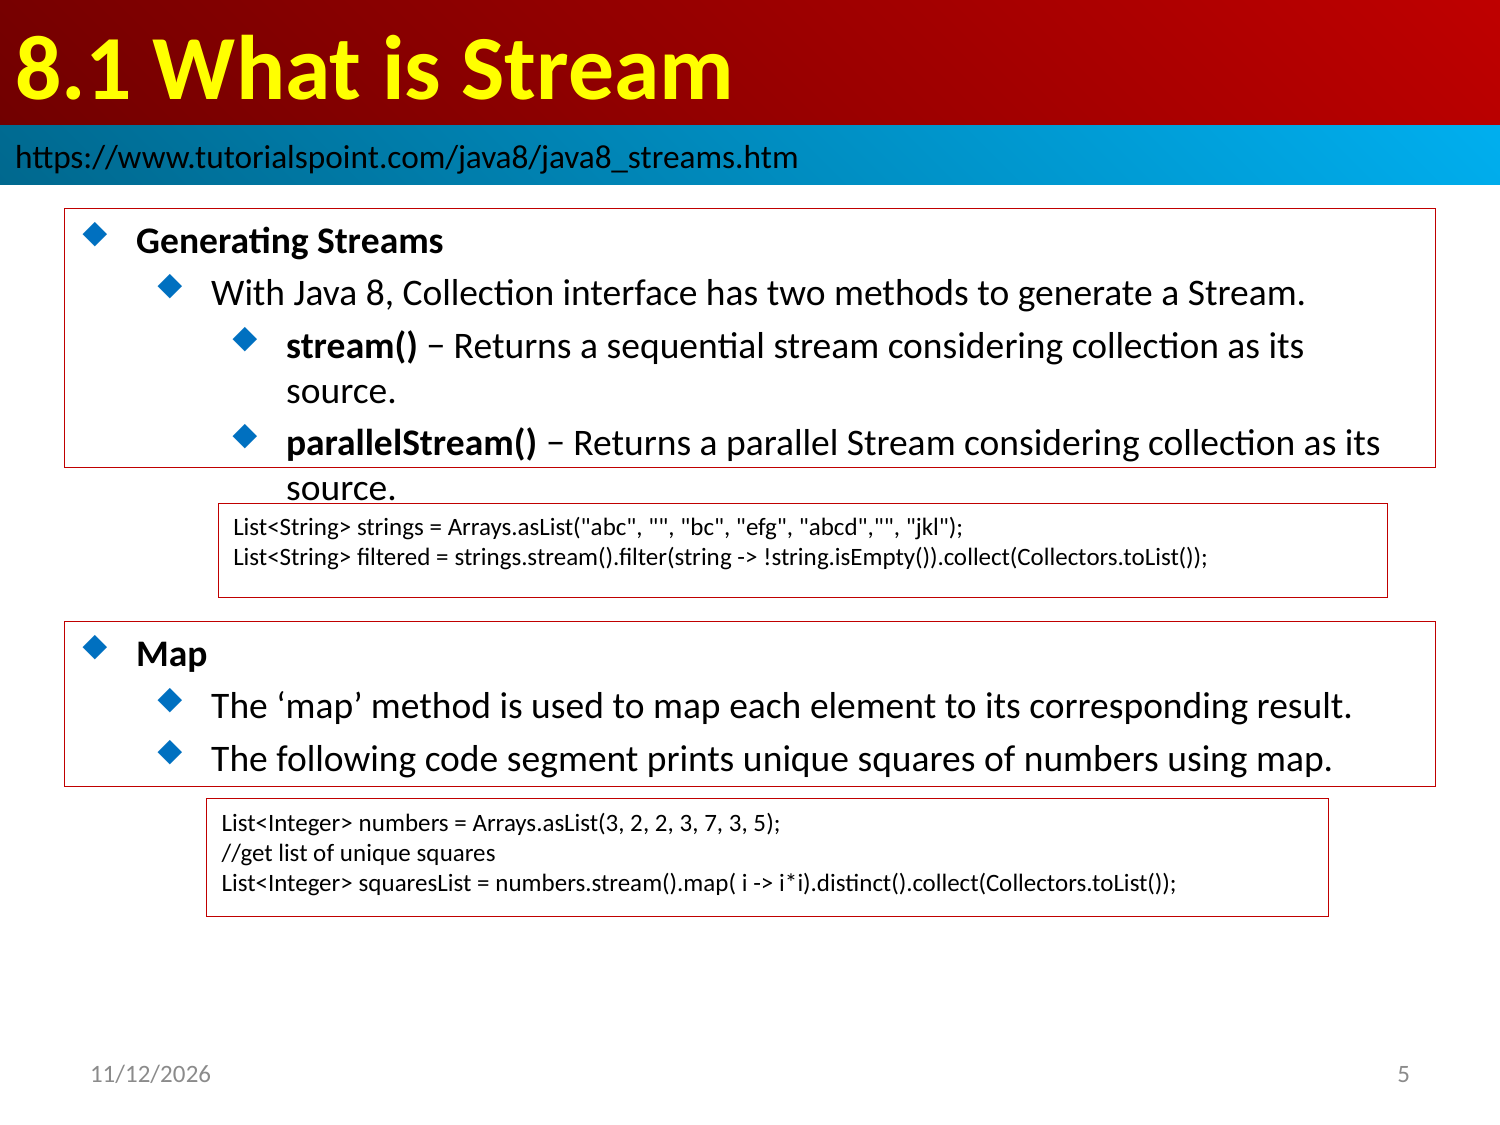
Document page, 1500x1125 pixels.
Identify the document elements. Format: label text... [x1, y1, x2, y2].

text_box List<String> strings = Arrays.asList("abc", "", "bc", "efg", "abcd","", "jkl"); List<String> filtered = strings.stream().filter(string -> !string.isEmpty()).collect(Collectors.toList()); [218, 503, 1388, 598]
text_box Map The ‘map’ method is used to map each element to its corresponding result. The following code segment prints unique squares of numbers using map. [64, 621, 1436, 787]
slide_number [75, 1042, 425, 1103]
text_box Generating Streams With Java 8, Collection interface has two methods to generate a Stream. stream() − Returns a sequential stream considering collection as its source. parallelStream() − Returns a parallel Stream considering collection as its source. [64, 208, 1436, 468]
title 8.1 What is Stream [0, 0, 1500, 125]
slide_number 5 [1074, 1042, 1425, 1103]
text_box https://www.tutorialspoint.com/java8/java8_streams.htm [0, 125, 1500, 185]
text_box List<Integer> numbers = Arrays.asList(3, 2, 2, 3, 7, 3, 5); //get list of unique squares List<Integer> squaresList = numbers.stream().map( i -> i*i).distinct().collect(Collectors.toList()); [206, 798, 1329, 917]
